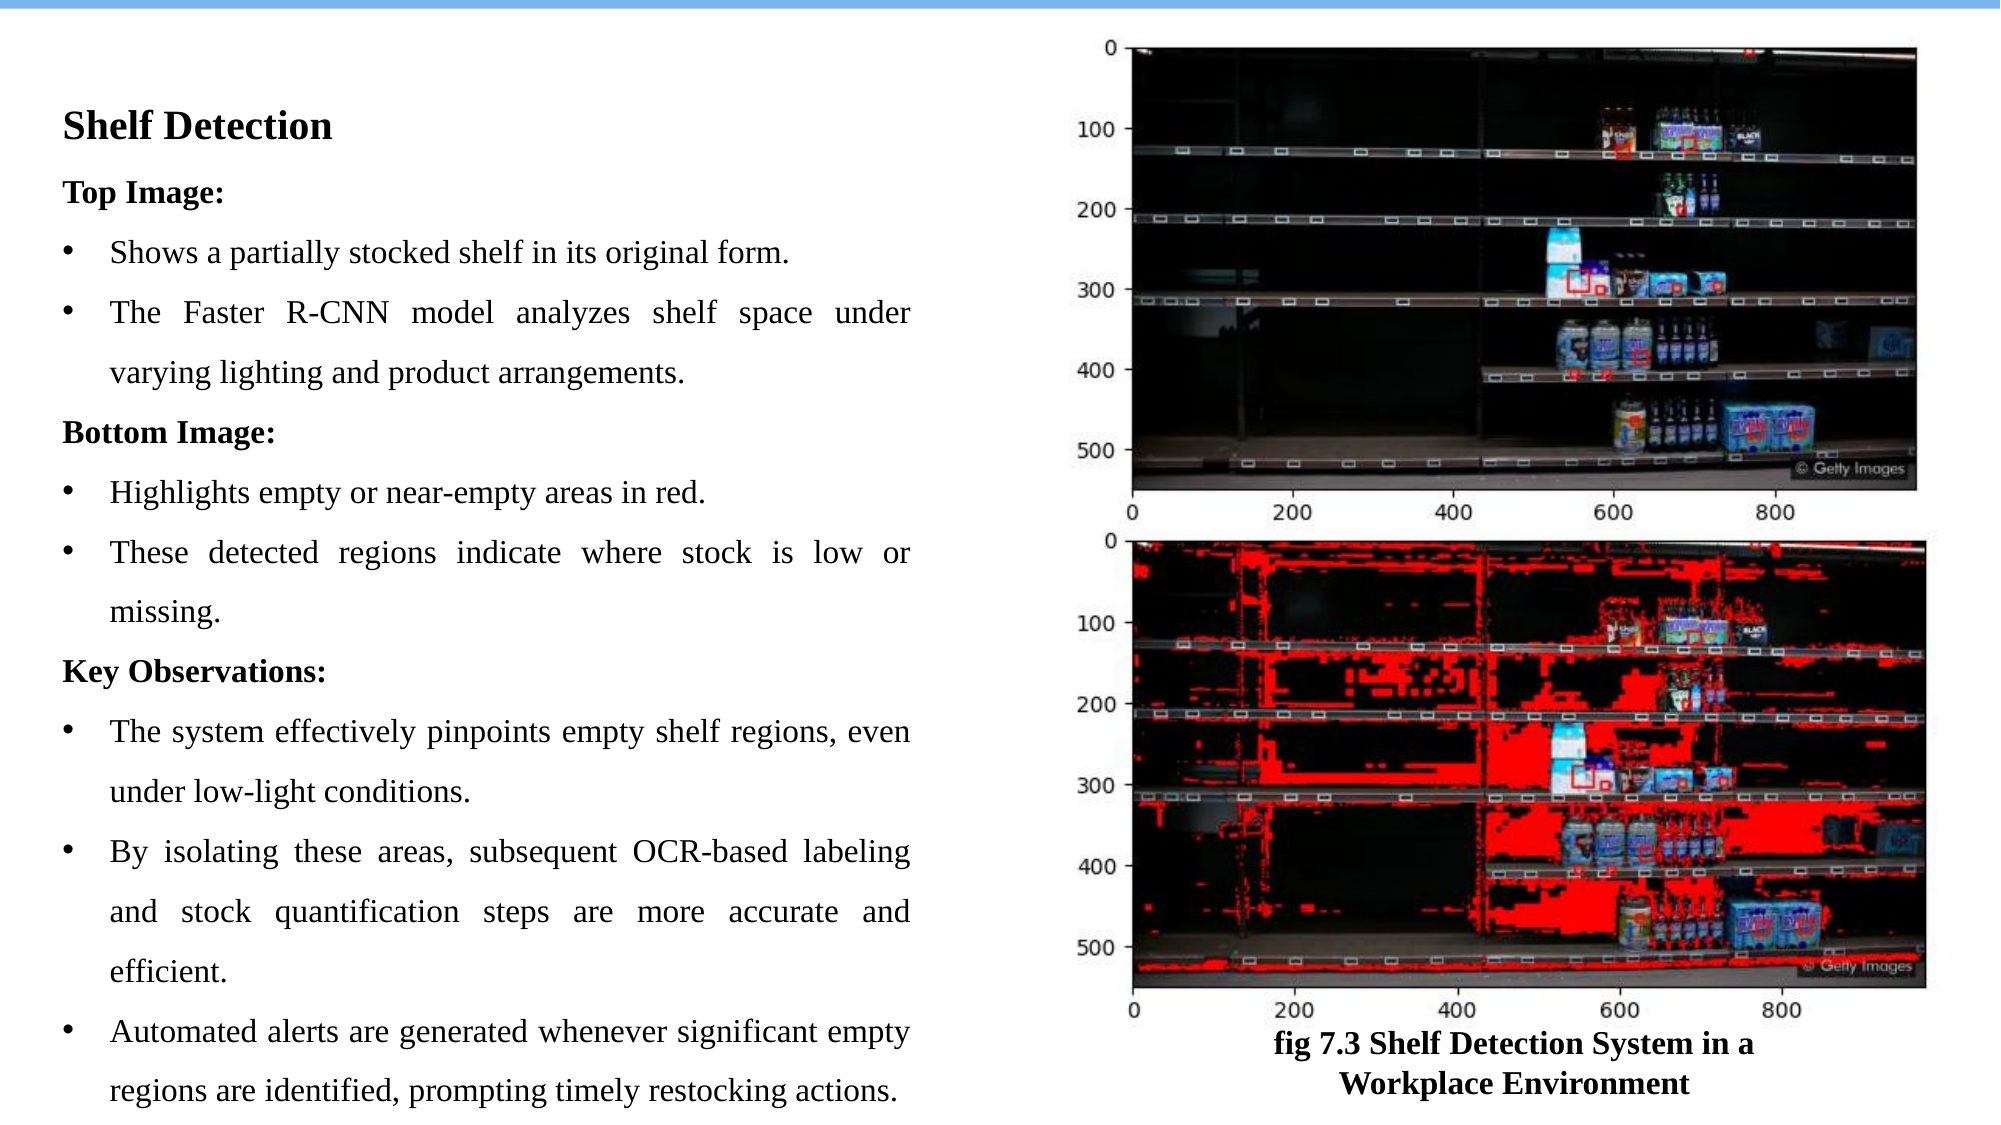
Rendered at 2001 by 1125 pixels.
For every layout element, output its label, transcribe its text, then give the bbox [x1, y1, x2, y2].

text_box [0, 0, 2000, 10]
text_box fig 7.3 Shelf Detection System in a Workplace Environment [1181, 1029, 1848, 1109]
title Shelf Detection [47, 49, 1069, 196]
text_box Top Image: Shows a partially stocked shelf in its original form. The Faster R-CNN model analyzes shelf space under varying lighting and product arrangements. Bottom Image: Highlights empty or near-empty areas in red. These detected regions indicate where stock is low or missing. Key Observations: The system effectively pinpoints empty shelf regions, even under low-light conditions. By isolating these areas, subsequent OCR-based labeling and stock quantification steps are more accurate and efficient. Automated alerts are generated whenever significant empty regions are identified, prompting timely restocking actions. [47, 143, 927, 1125]
picture [1050, 37, 1965, 1029]
